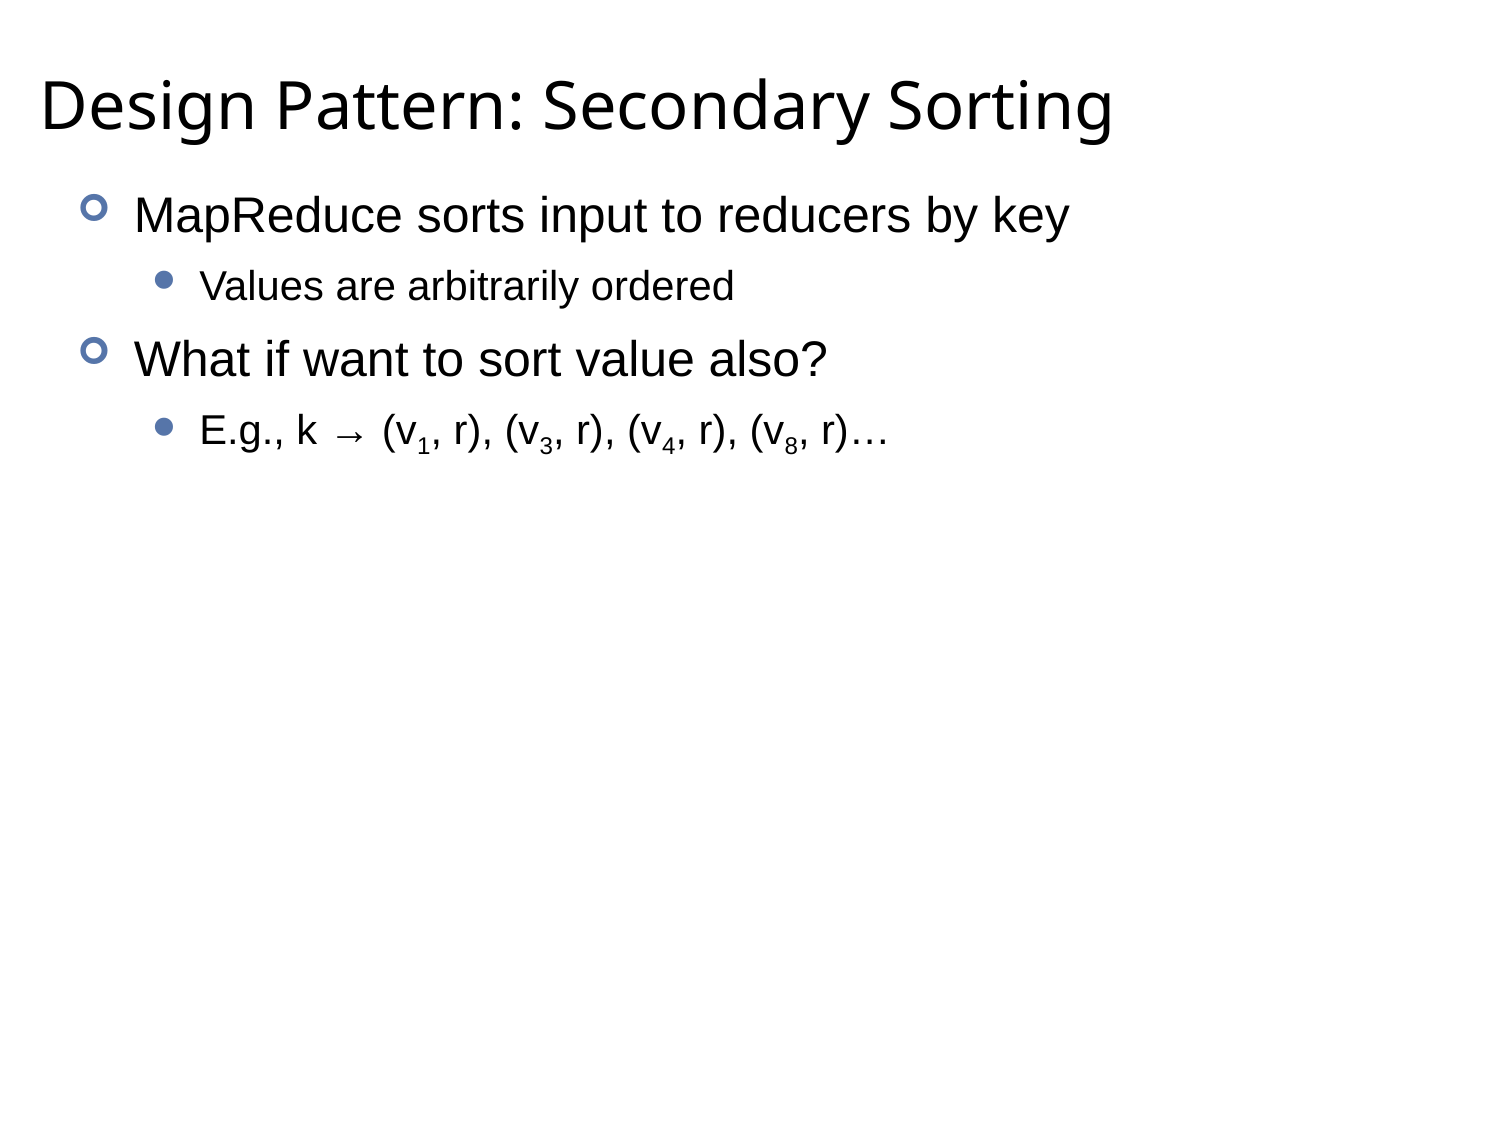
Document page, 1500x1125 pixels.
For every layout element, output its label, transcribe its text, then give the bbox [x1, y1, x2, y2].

title Design Pattern: Secondary Sorting [24, 18, 1451, 188]
list MapReduce sorts input to reducers by key Values are arbitrarily ordered What if want to sort value also? E.g., k → (v1, r), (v3, r), (v4, r), (v8, r)… [62, 174, 1451, 1013]
